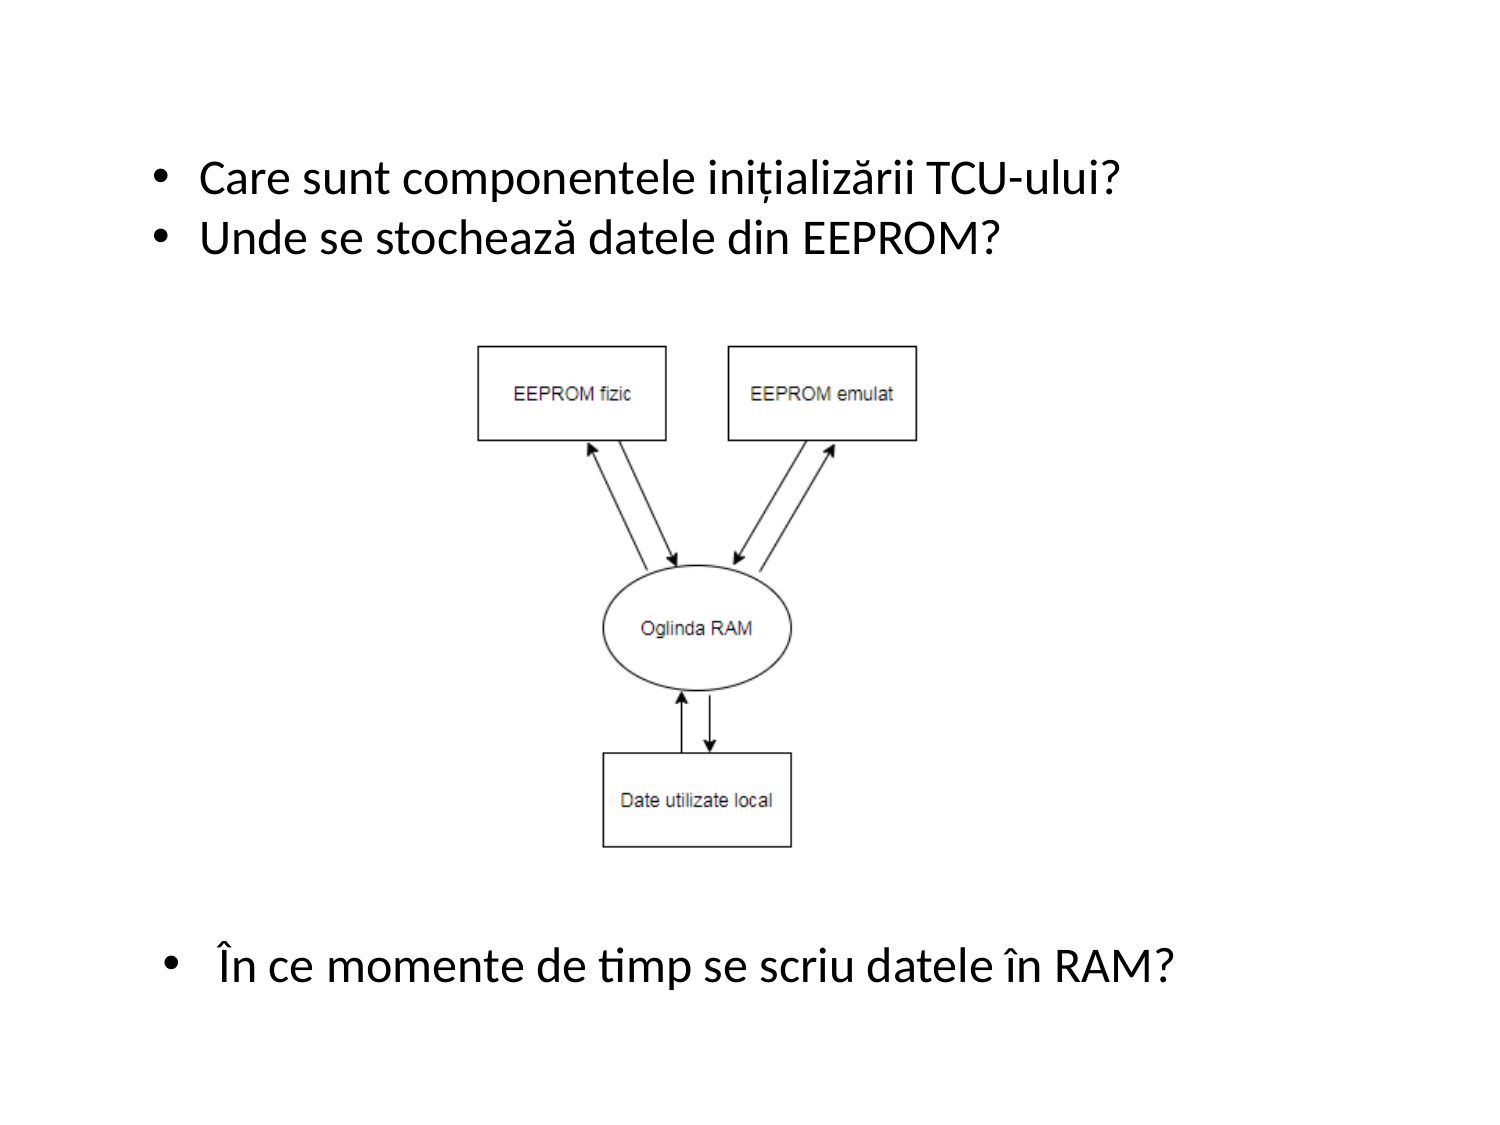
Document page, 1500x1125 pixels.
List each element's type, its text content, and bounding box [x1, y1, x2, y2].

text_box Care sunt componentele iniţializării TCU-ului? Unde se stochează datele din EEPROM? [137, 137, 1188, 333]
text_box În ce momente de timp se scriu datele în RAM? [147, 924, 1248, 1000]
picture [462, 331, 933, 862]
